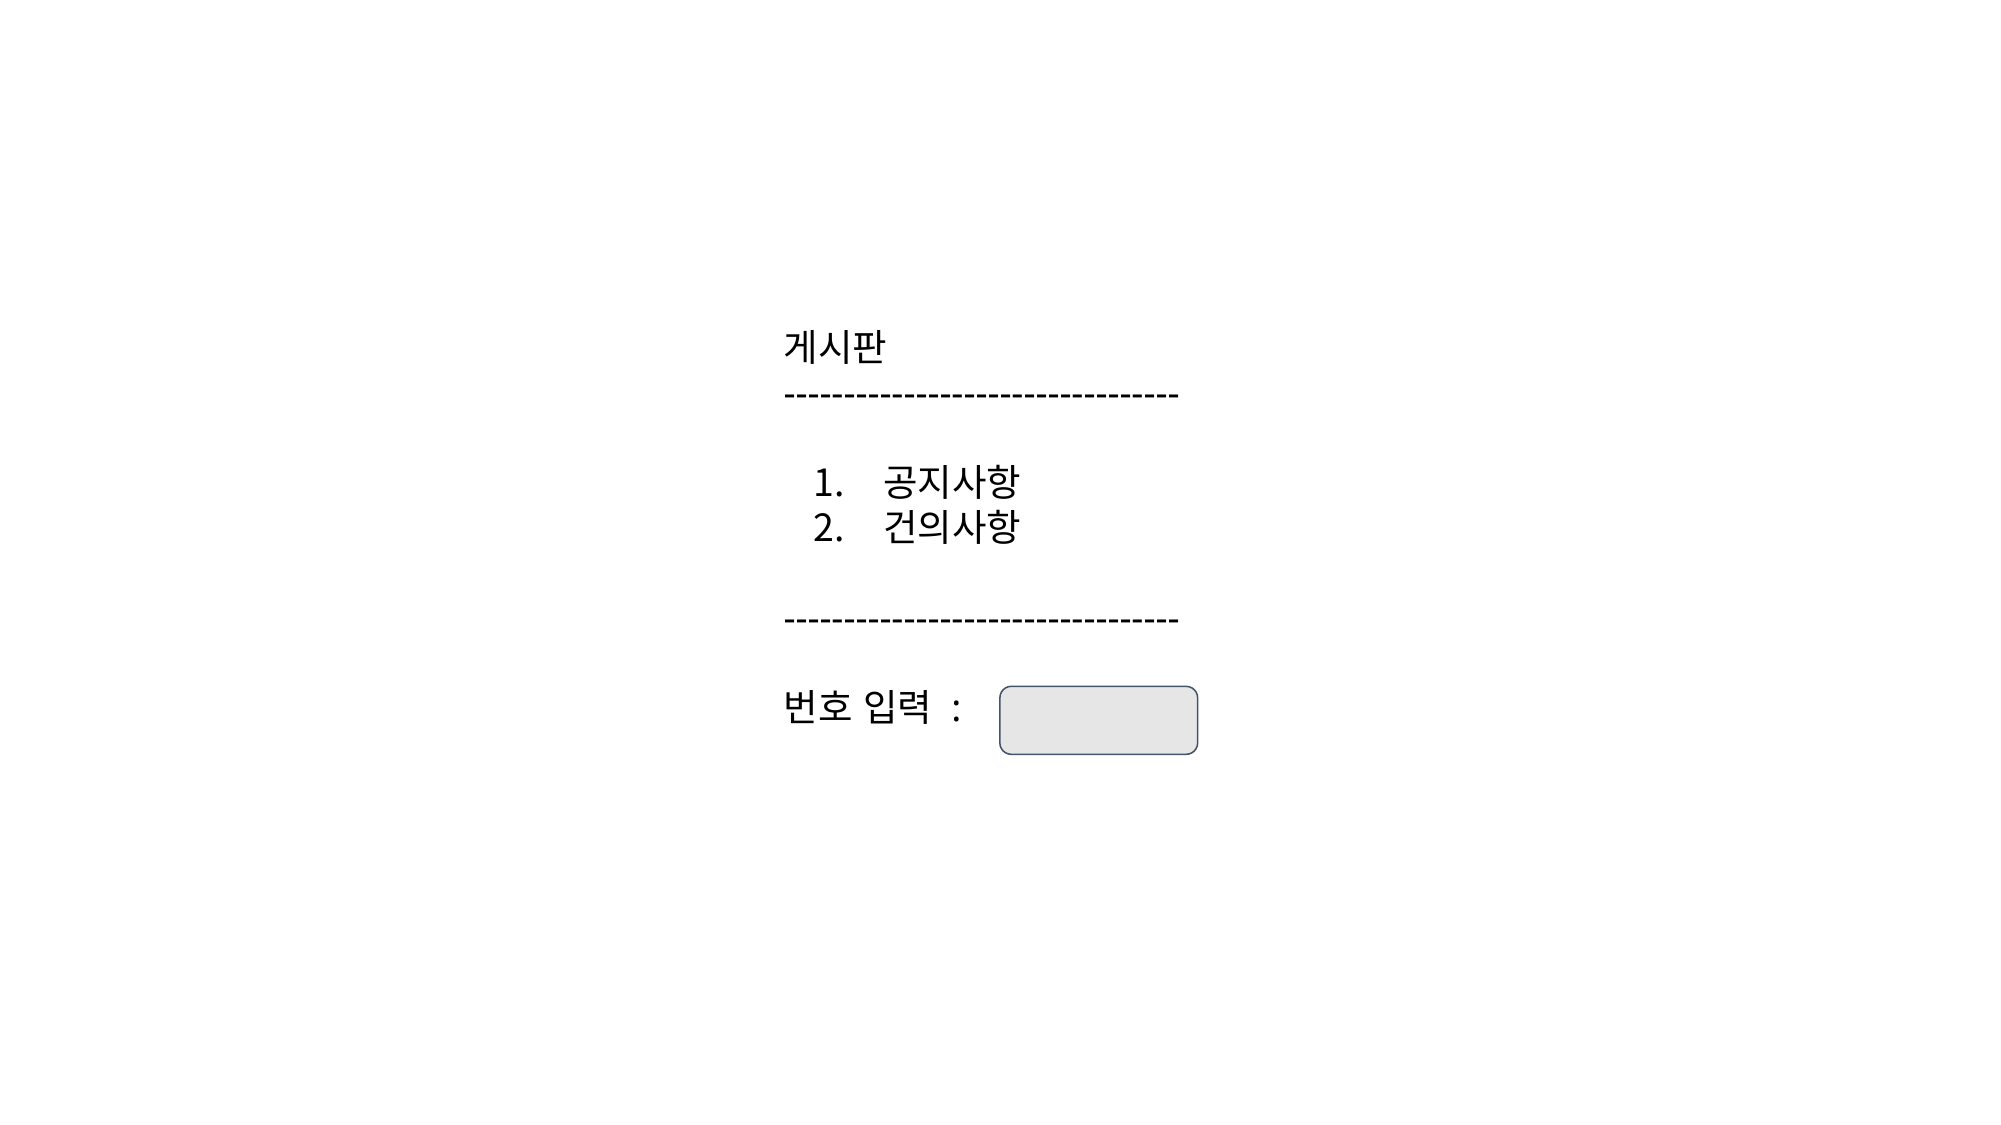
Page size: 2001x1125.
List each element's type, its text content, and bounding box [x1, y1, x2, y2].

text_box 게시판 --------------------------------- 공지사항 건의사항 --------------------------------- 번호 입력 : [763, 303, 1388, 462]
text_box [999, 686, 1198, 755]
